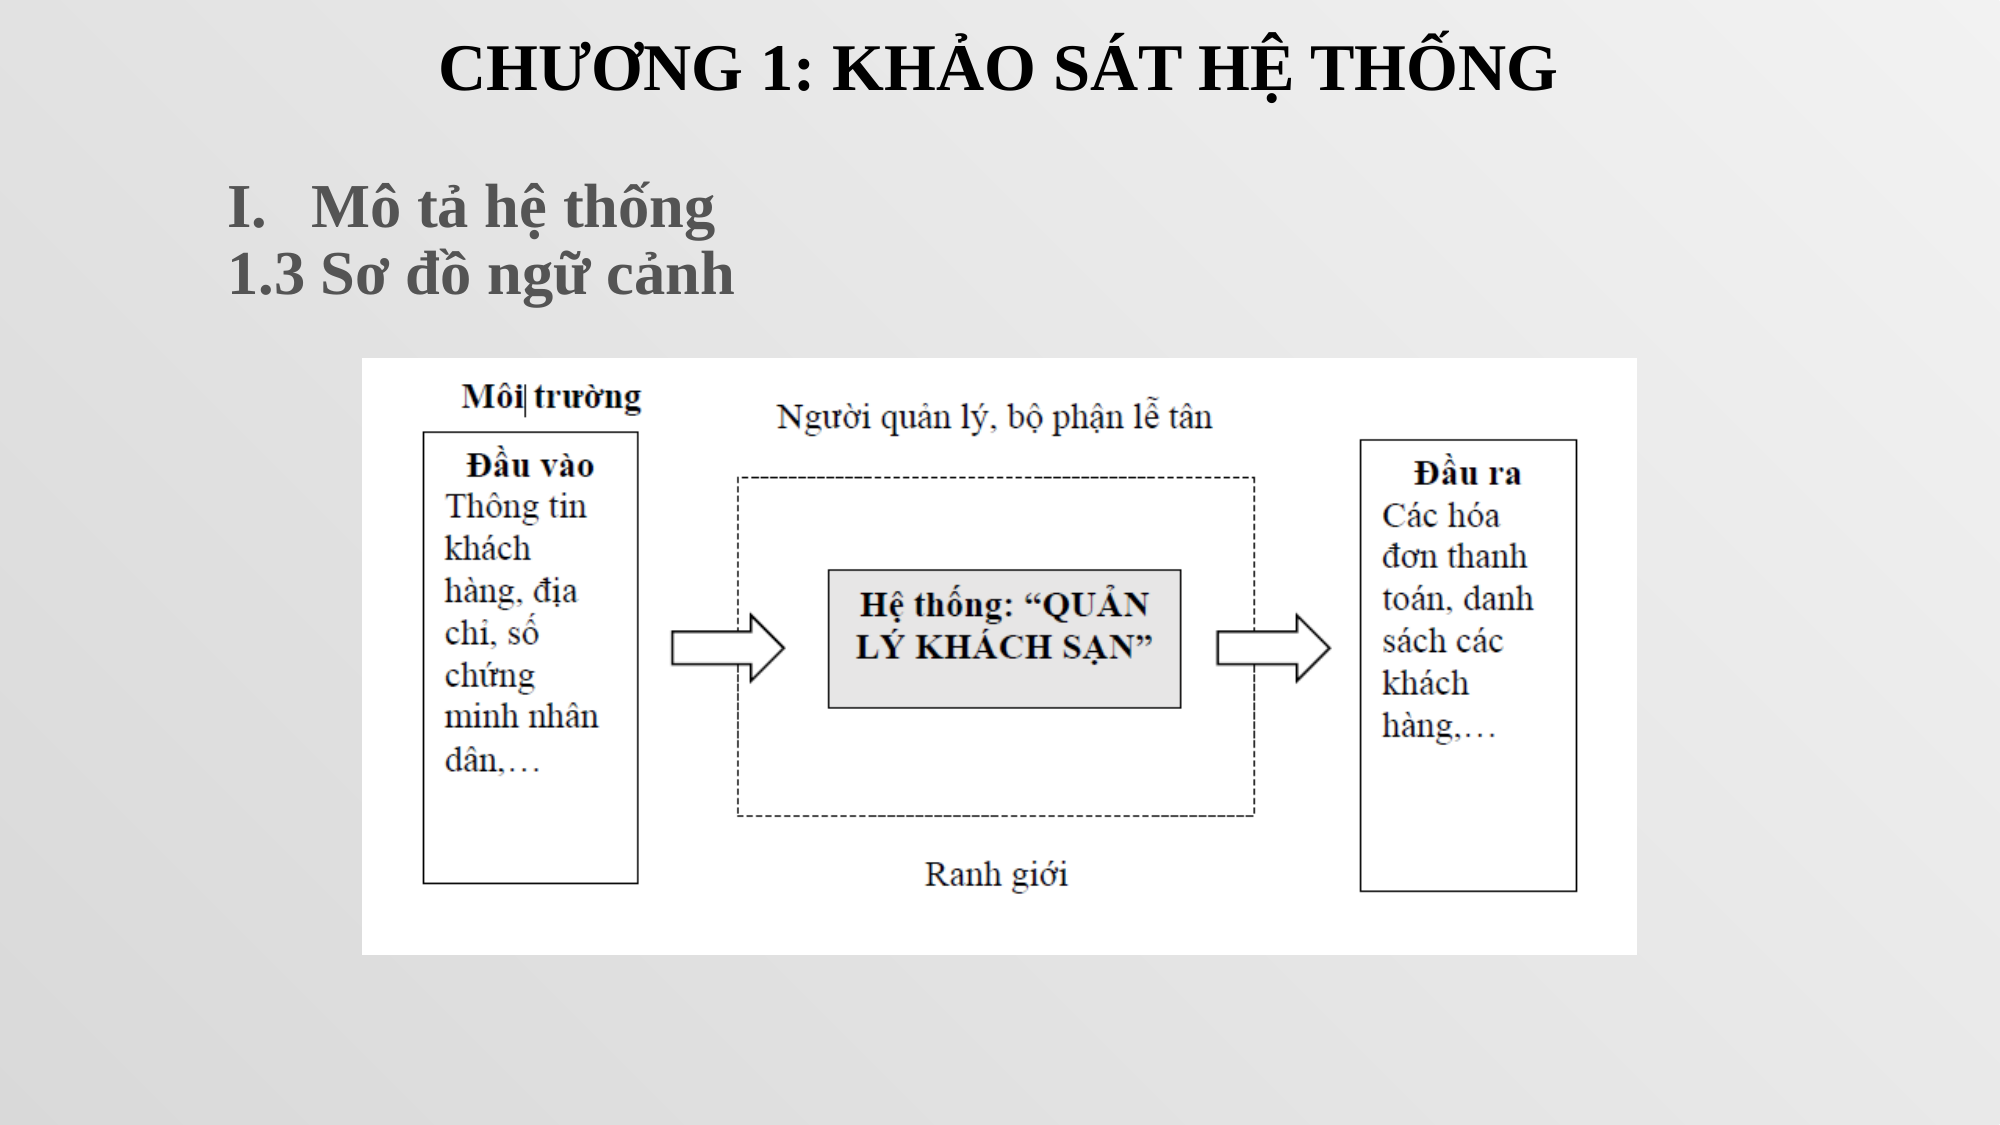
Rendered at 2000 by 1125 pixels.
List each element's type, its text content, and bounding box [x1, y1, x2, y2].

text_box Mô tả hệ thống 1.3 Sơ đồ ngữ cảnh [212, 166, 1838, 316]
picture [362, 358, 1637, 955]
list CHƯƠNG 1: KHẢO SÁT HỆ THỐNG [186, 24, 1813, 125]
